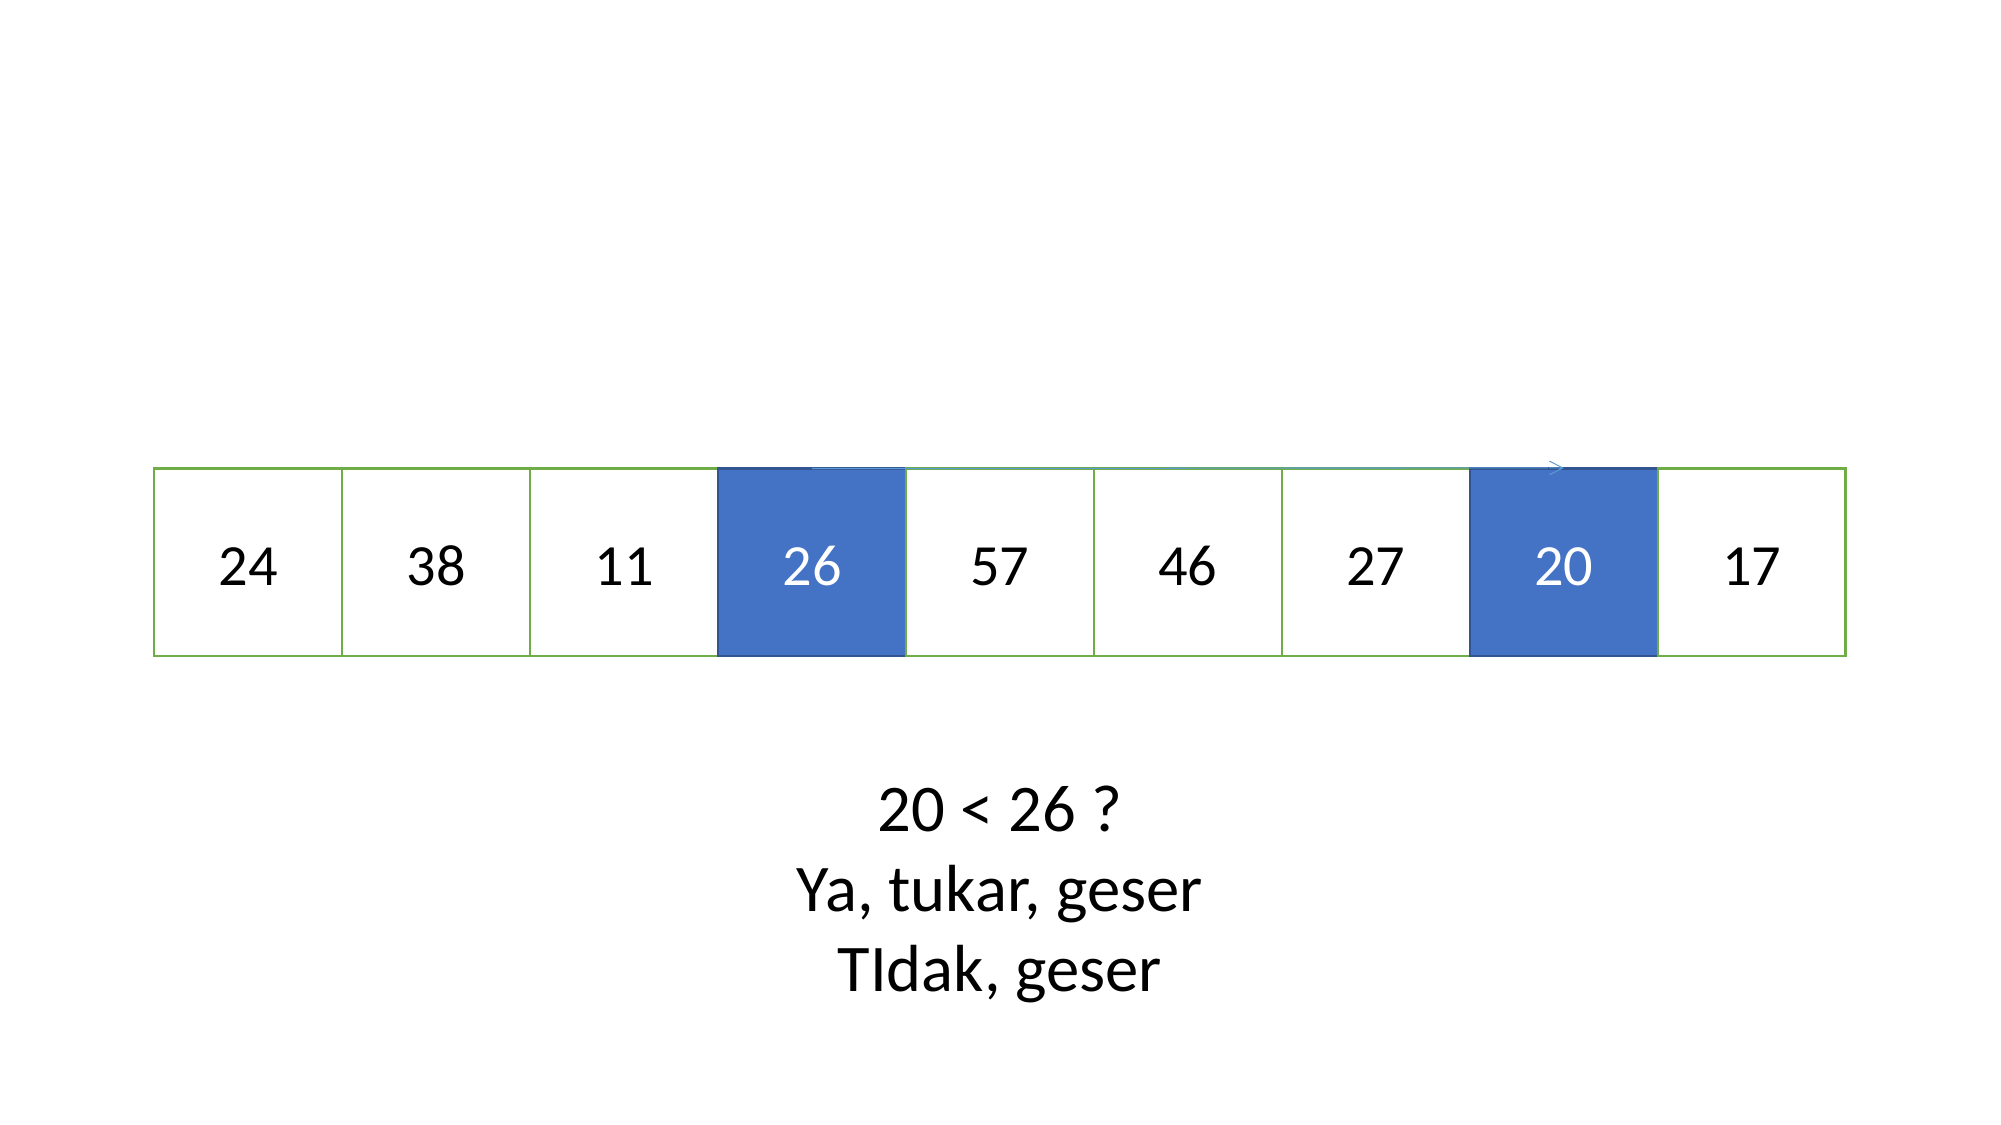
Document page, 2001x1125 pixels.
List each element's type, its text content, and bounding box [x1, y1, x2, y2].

text_box 20 < 26 ? Ya, tukar, geser TIdak, geser [658, 757, 1342, 1013]
text_box 46 [1093, 469, 1187, 657]
text_box 26 [717, 467, 905, 657]
text_box 24 [153, 467, 341, 657]
text_box 27 [1281, 469, 1469, 657]
text_box 11 [529, 467, 717, 657]
text_box 38 [341, 467, 529, 657]
text_box 46 [1189, 469, 1281, 657]
text_box 17 [1657, 467, 1847, 657]
text_box 20 [1469, 467, 1657, 657]
text_box 57 [905, 469, 1093, 657]
